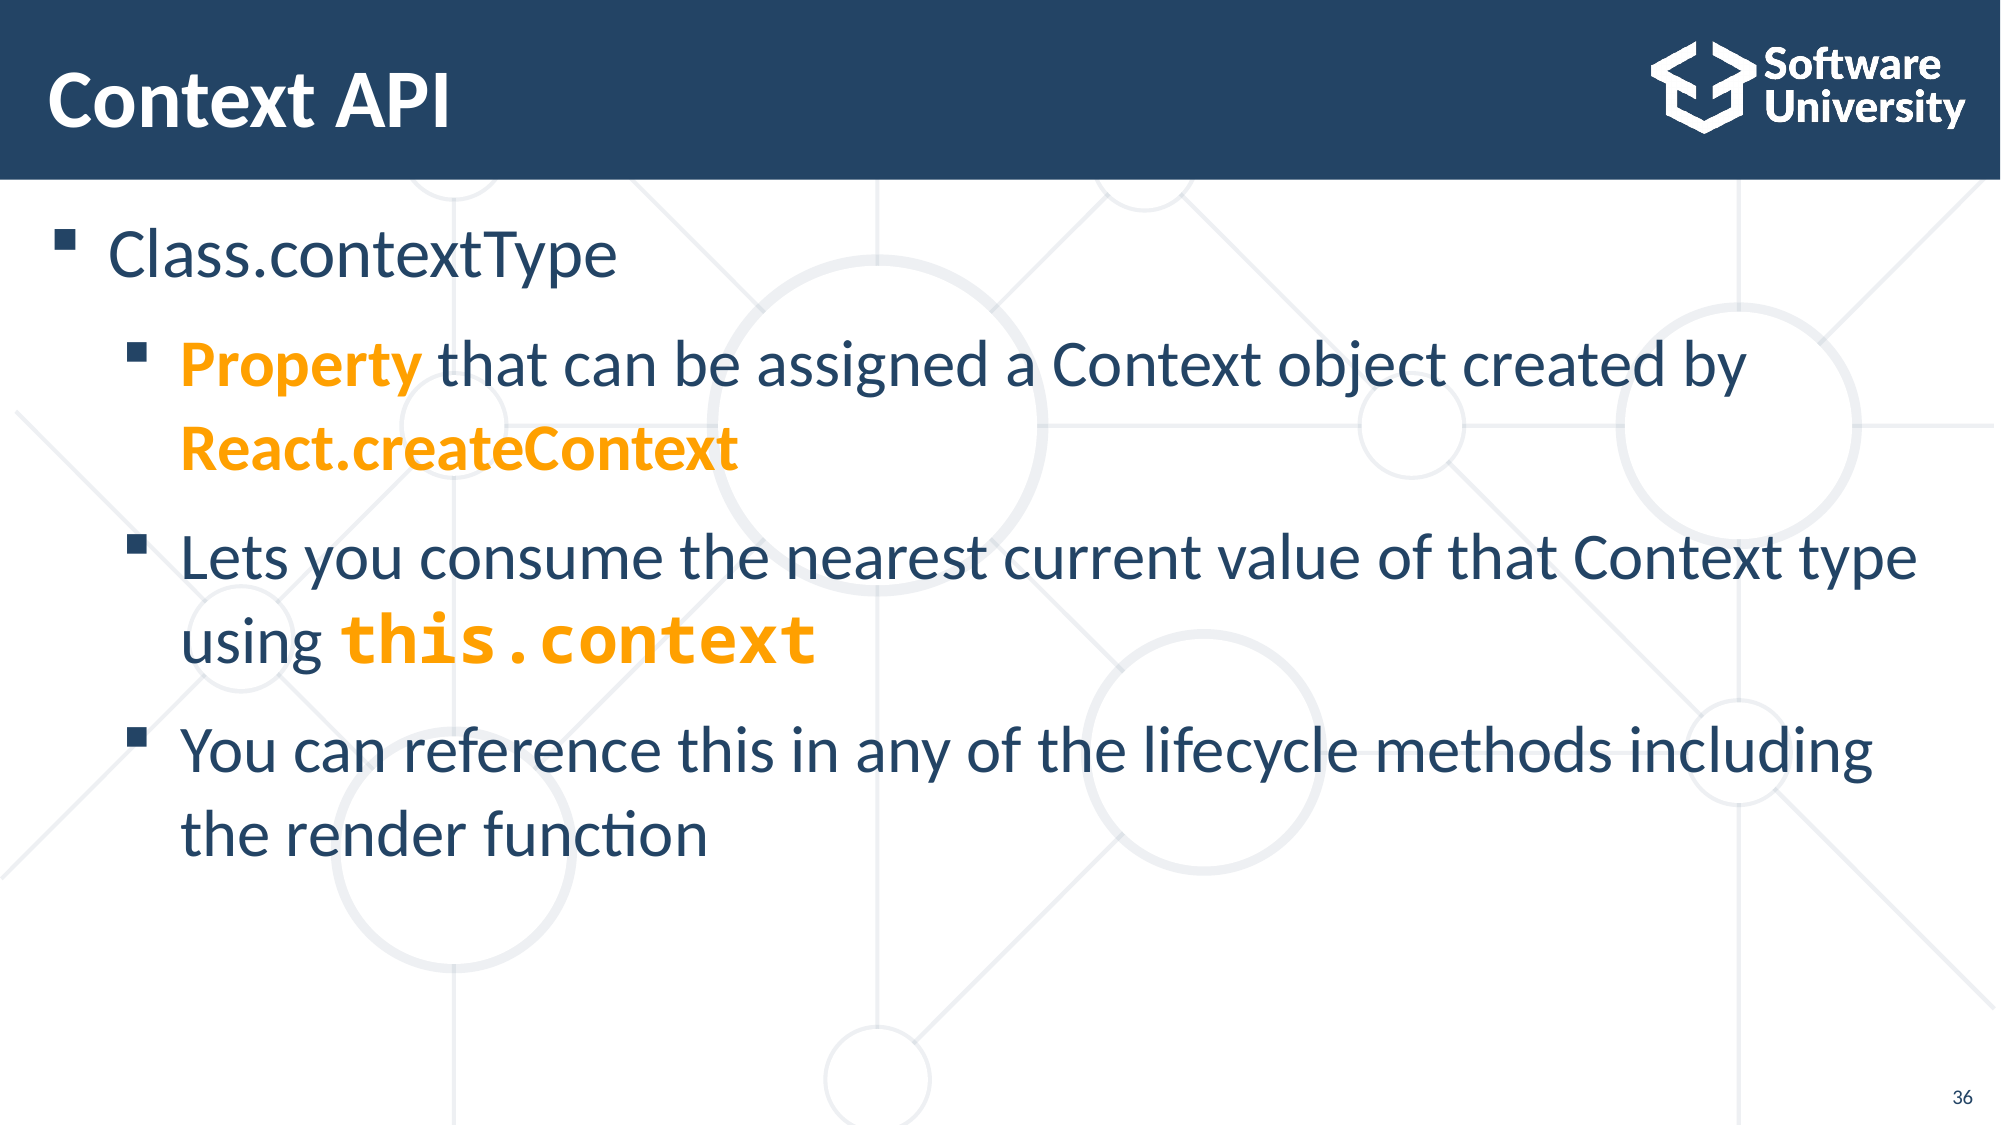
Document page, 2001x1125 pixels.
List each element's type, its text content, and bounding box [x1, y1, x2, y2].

list Class.contextType Property that can be assigned a Context object created by React.createContext Lets you consume the nearest current value of that Context type using this.context You can reference this in any of the lifecycle methods including the render function [31, 196, 1970, 1104]
title Context API [31, 21, 1625, 167]
slide_number 36 [1927, 1067, 1989, 1117]
picture [1651, 41, 1966, 134]
